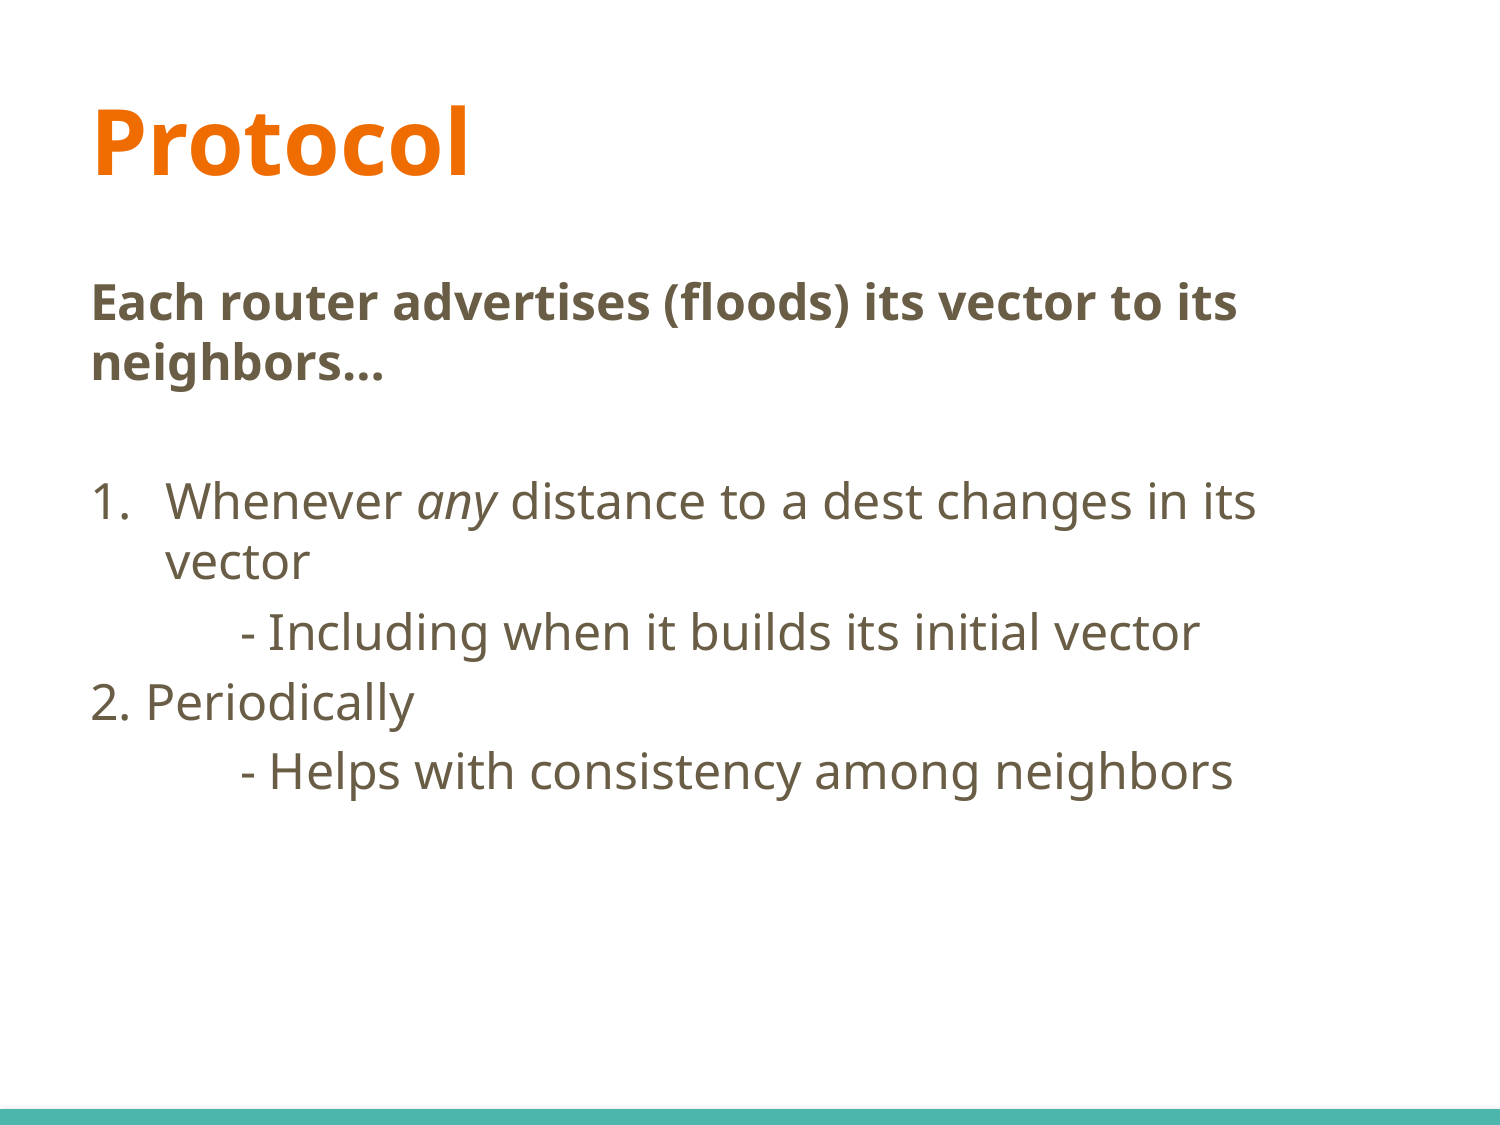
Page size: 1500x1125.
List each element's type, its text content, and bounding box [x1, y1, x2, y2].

list Each router advertises (floods) its vector to its neighbors… Whenever any distance to a dest changes in its vector - Including when it builds its initial vector 2. Periodically - Helps with consistency among neighbors [75, 262, 1425, 1005]
title Protocol [75, 45, 1425, 233]
